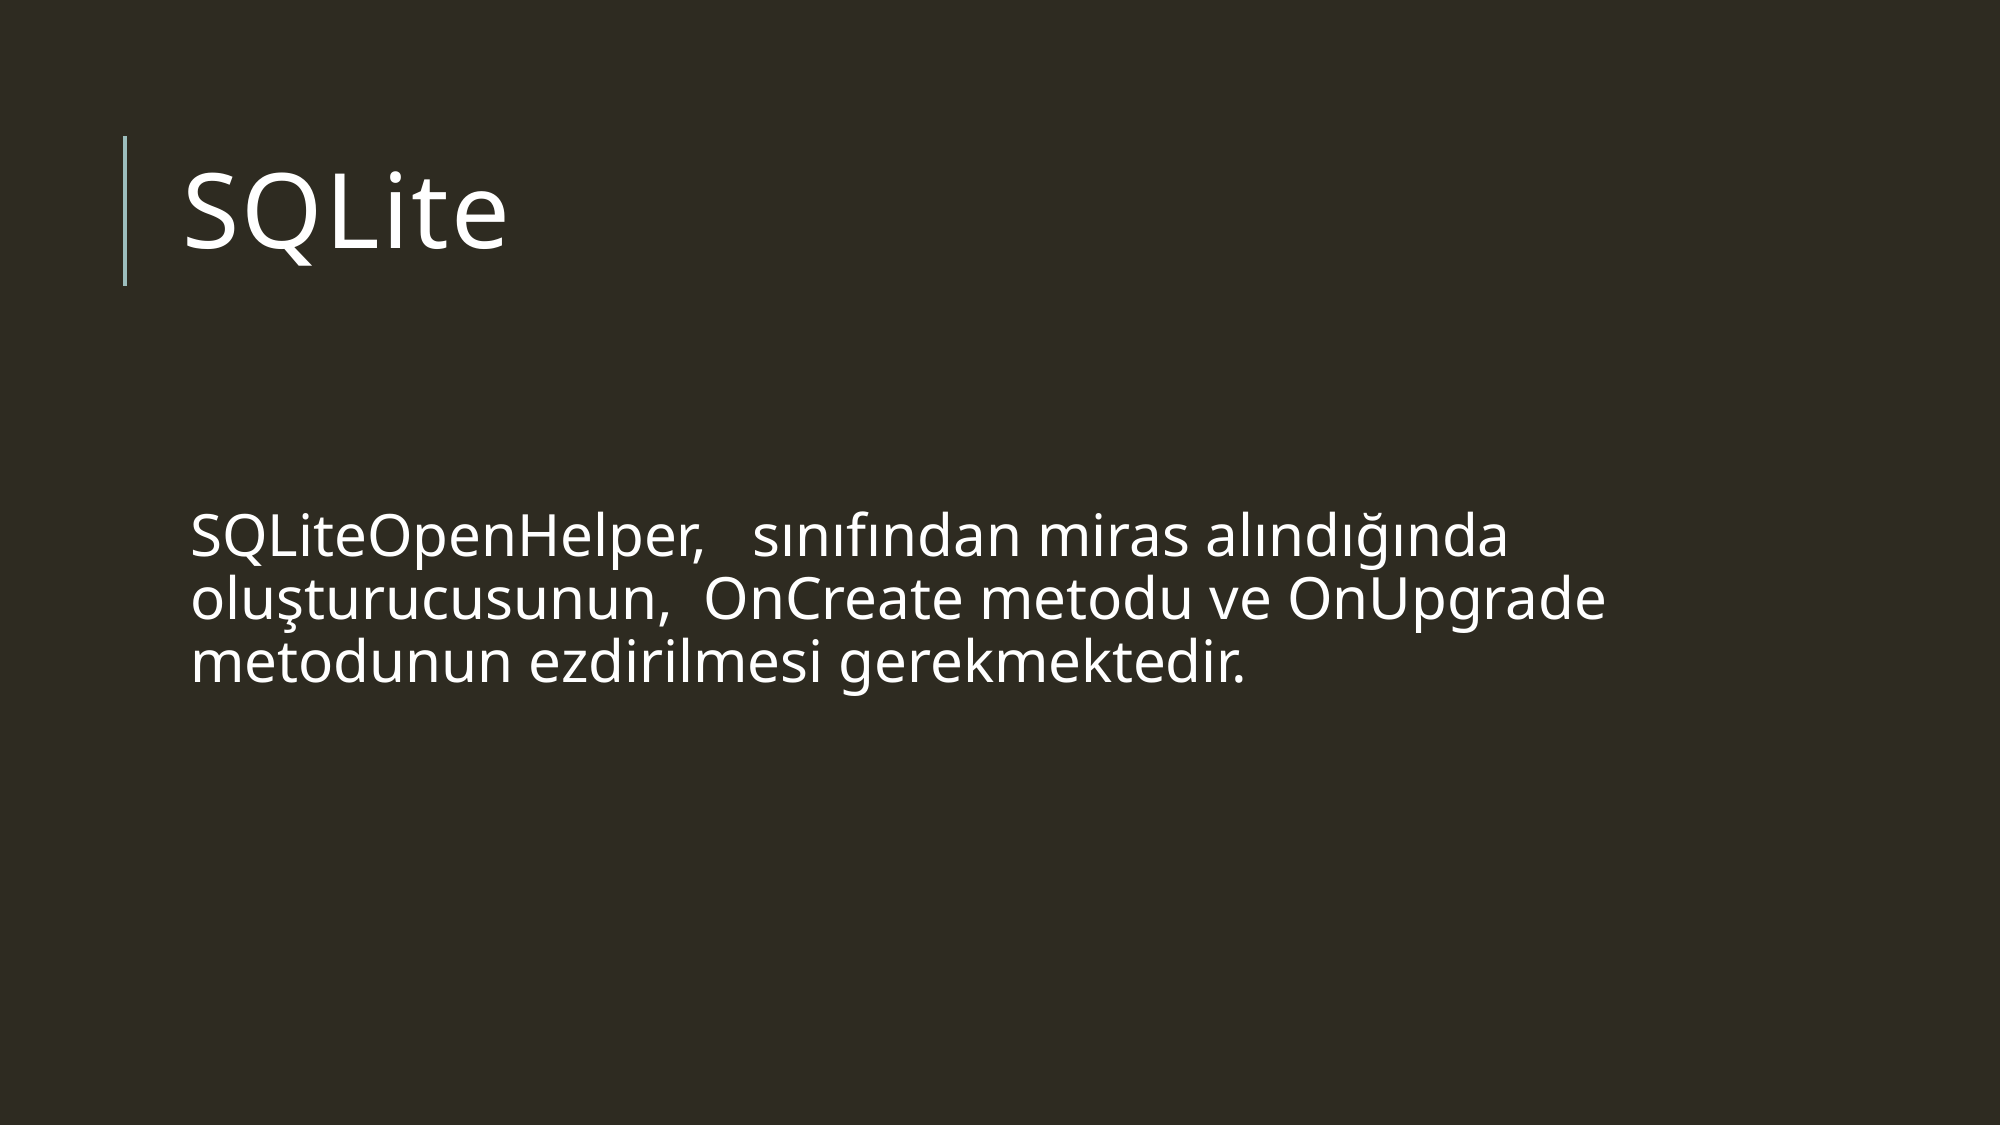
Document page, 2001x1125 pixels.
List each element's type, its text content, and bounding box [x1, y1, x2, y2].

title SQLite [168, 96, 1763, 342]
list SQLiteOpenHelper, sınıfından miras alındığında oluşturucusunun, OnCreate metodu ve OnUpgrade metodunun ezdirilmesi gerekmektedir. [168, 308, 1739, 969]
